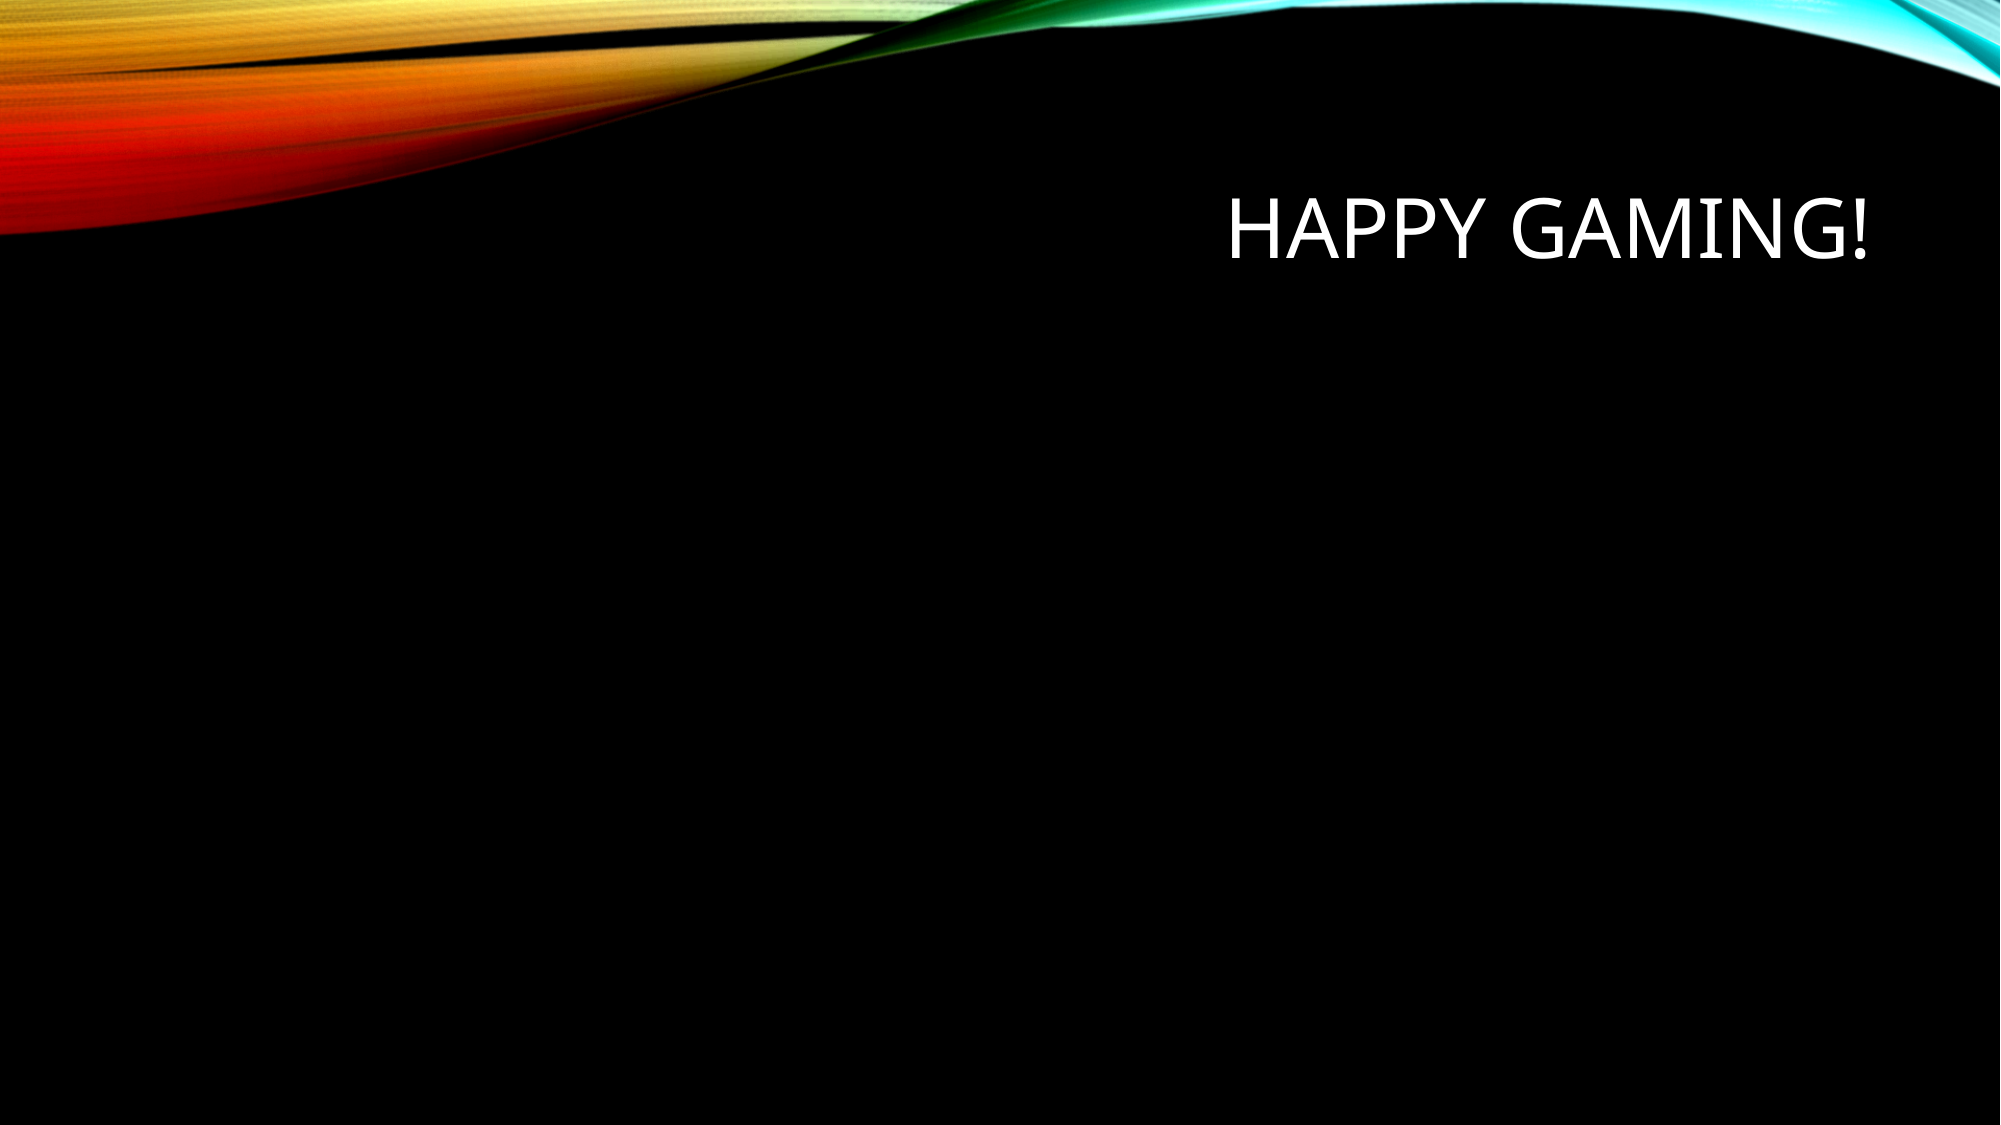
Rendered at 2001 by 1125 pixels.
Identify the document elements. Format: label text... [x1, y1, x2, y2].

picture [0, 0, 2000, 237]
title Happy Gaming! [474, 125, 1888, 338]
